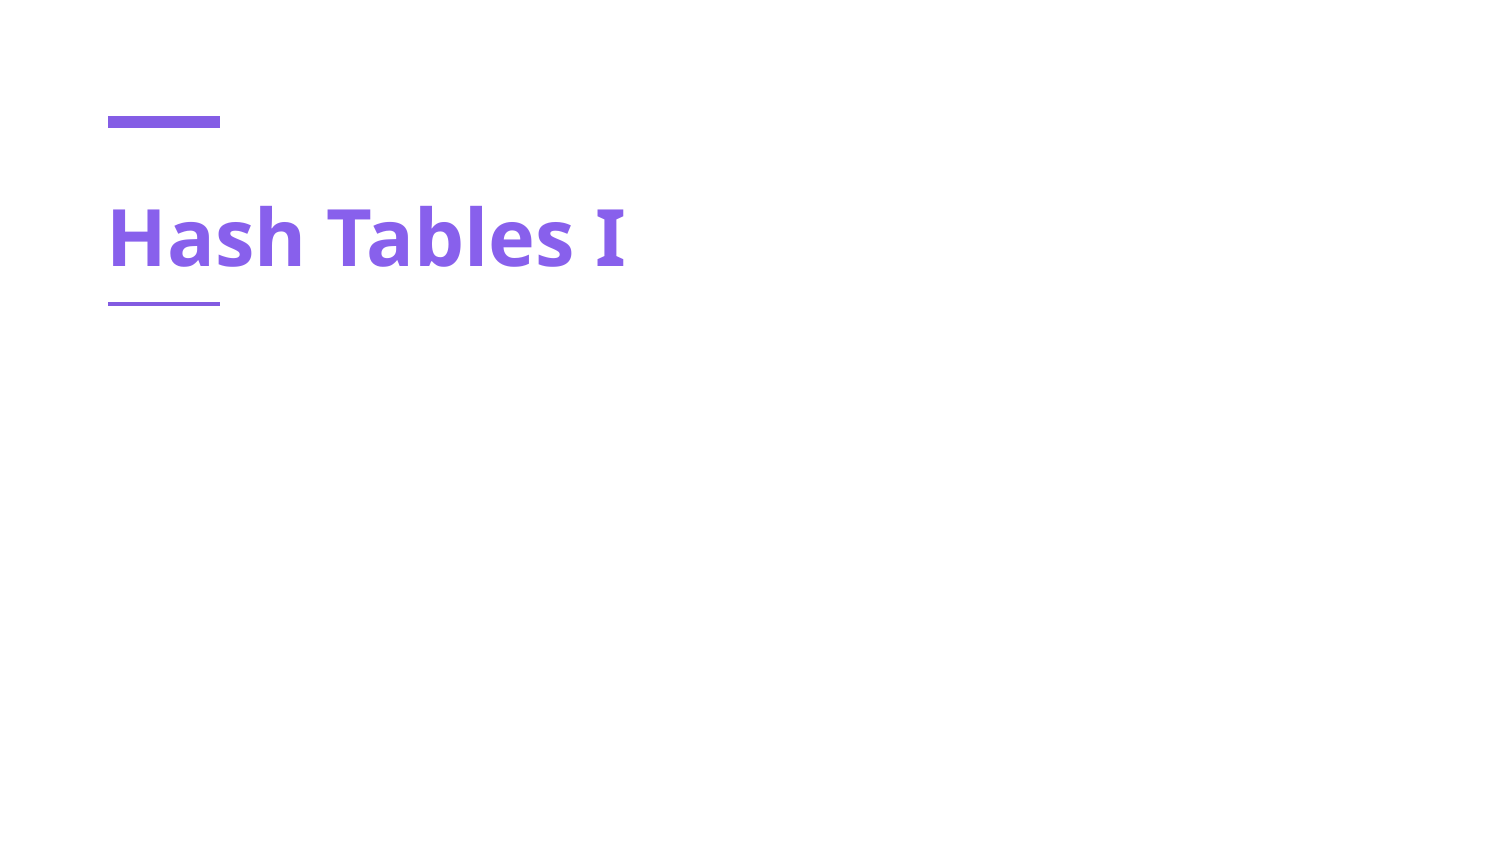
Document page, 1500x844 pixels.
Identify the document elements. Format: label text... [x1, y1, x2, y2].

text_box Hash Tables I [103, 165, 1116, 265]
